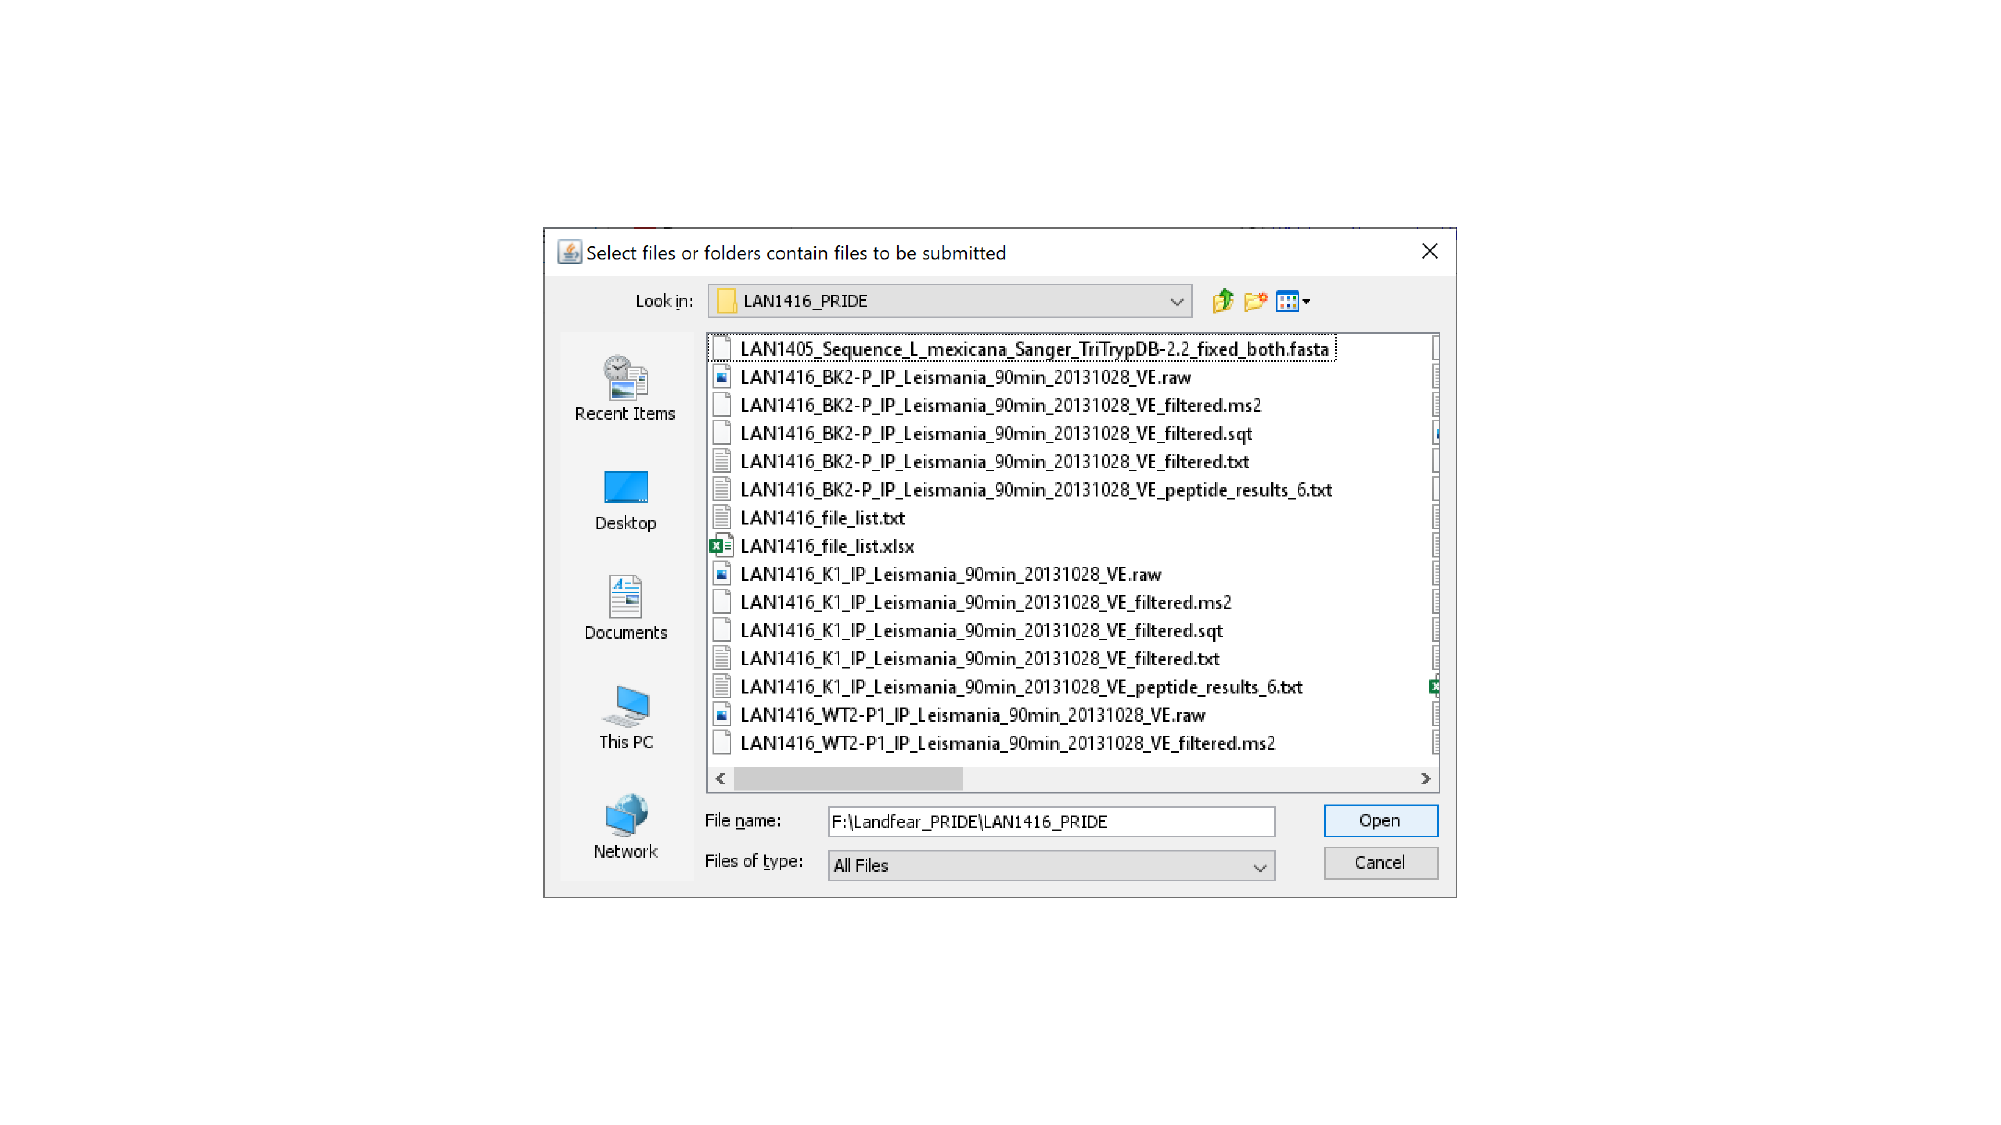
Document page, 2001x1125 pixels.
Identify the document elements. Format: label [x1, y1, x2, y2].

picture [543, 227, 1457, 898]
